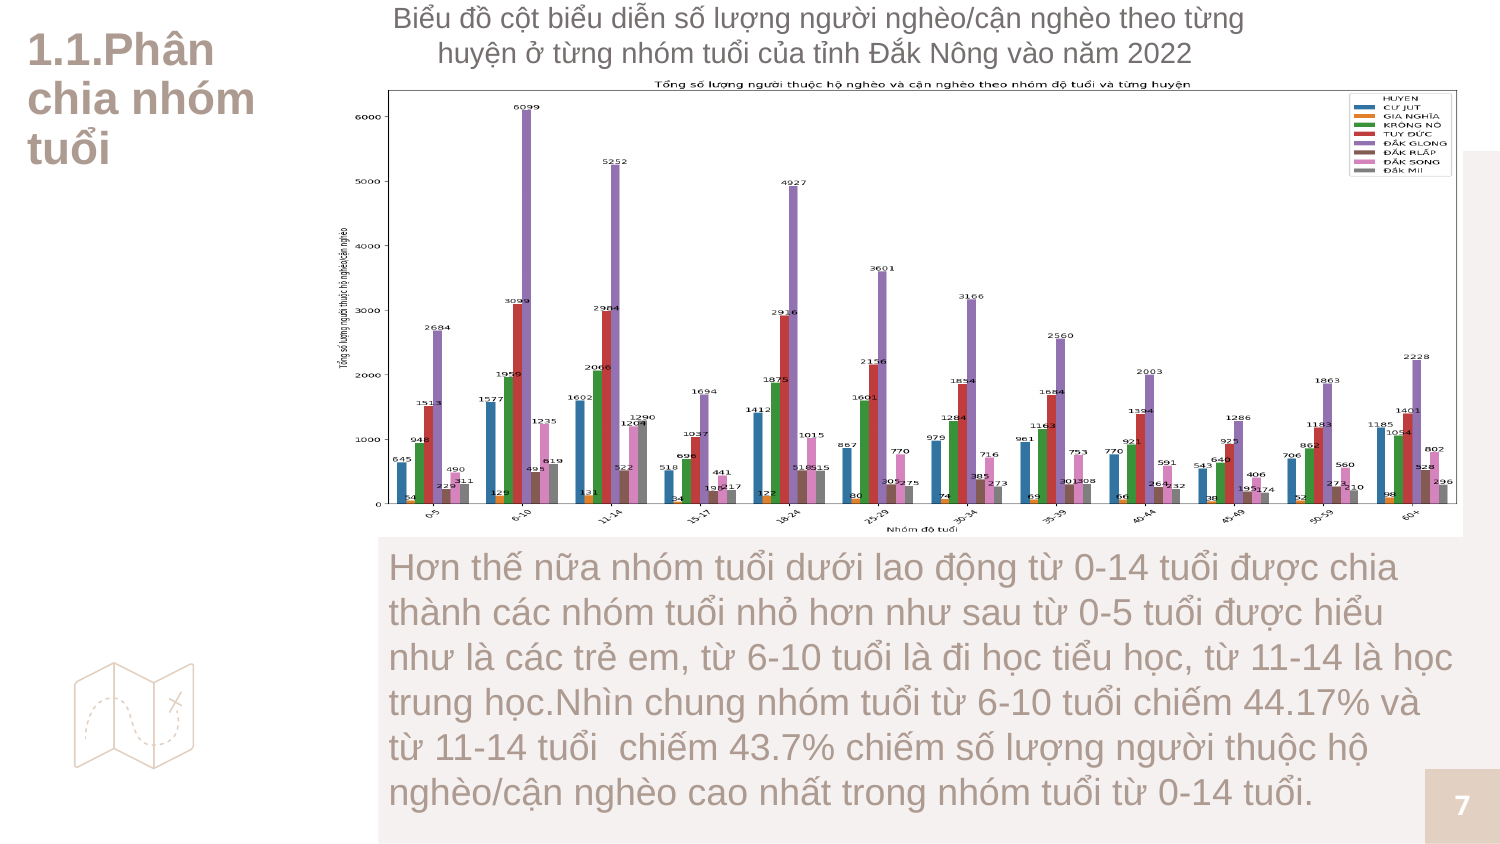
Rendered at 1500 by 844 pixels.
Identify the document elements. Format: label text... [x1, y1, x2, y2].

title 1.1.Phân chia nhóm tuổi [27, 25, 294, 660]
text_box Biểu đồ cột biểu diễn số lượng người nghèo/cận nghèo theo từng huyện ở từng nhóm tuổi của tỉnh Đắk Nông vào năm 2022 [353, 1, 1286, 66]
text_box Hơn thế nữa nhóm tuổi dưới lao động từ 0-14 tuổi được chia thành các nhóm tuổi nhỏ hơn như sau từ 0-5 tuổi được hiểu như là các trẻ em, từ 6-10 tuổi là đi học tiểu học, từ 11-14 là học trung học.Nhìn chung nhóm tuổi từ 6-10 tuổi chiếm 44.17% và từ 11-14 tuổi chiếm 43.7% chiếm số lượng người thuộc hộ nghèo/cận nghèo cao nhất trong nhóm tuổi từ 0-14 tuổi. [373, 536, 1473, 821]
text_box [74, 662, 194, 769]
picture [330, 76, 1463, 537]
slide_number 7 [1425, 769, 1500, 844]
